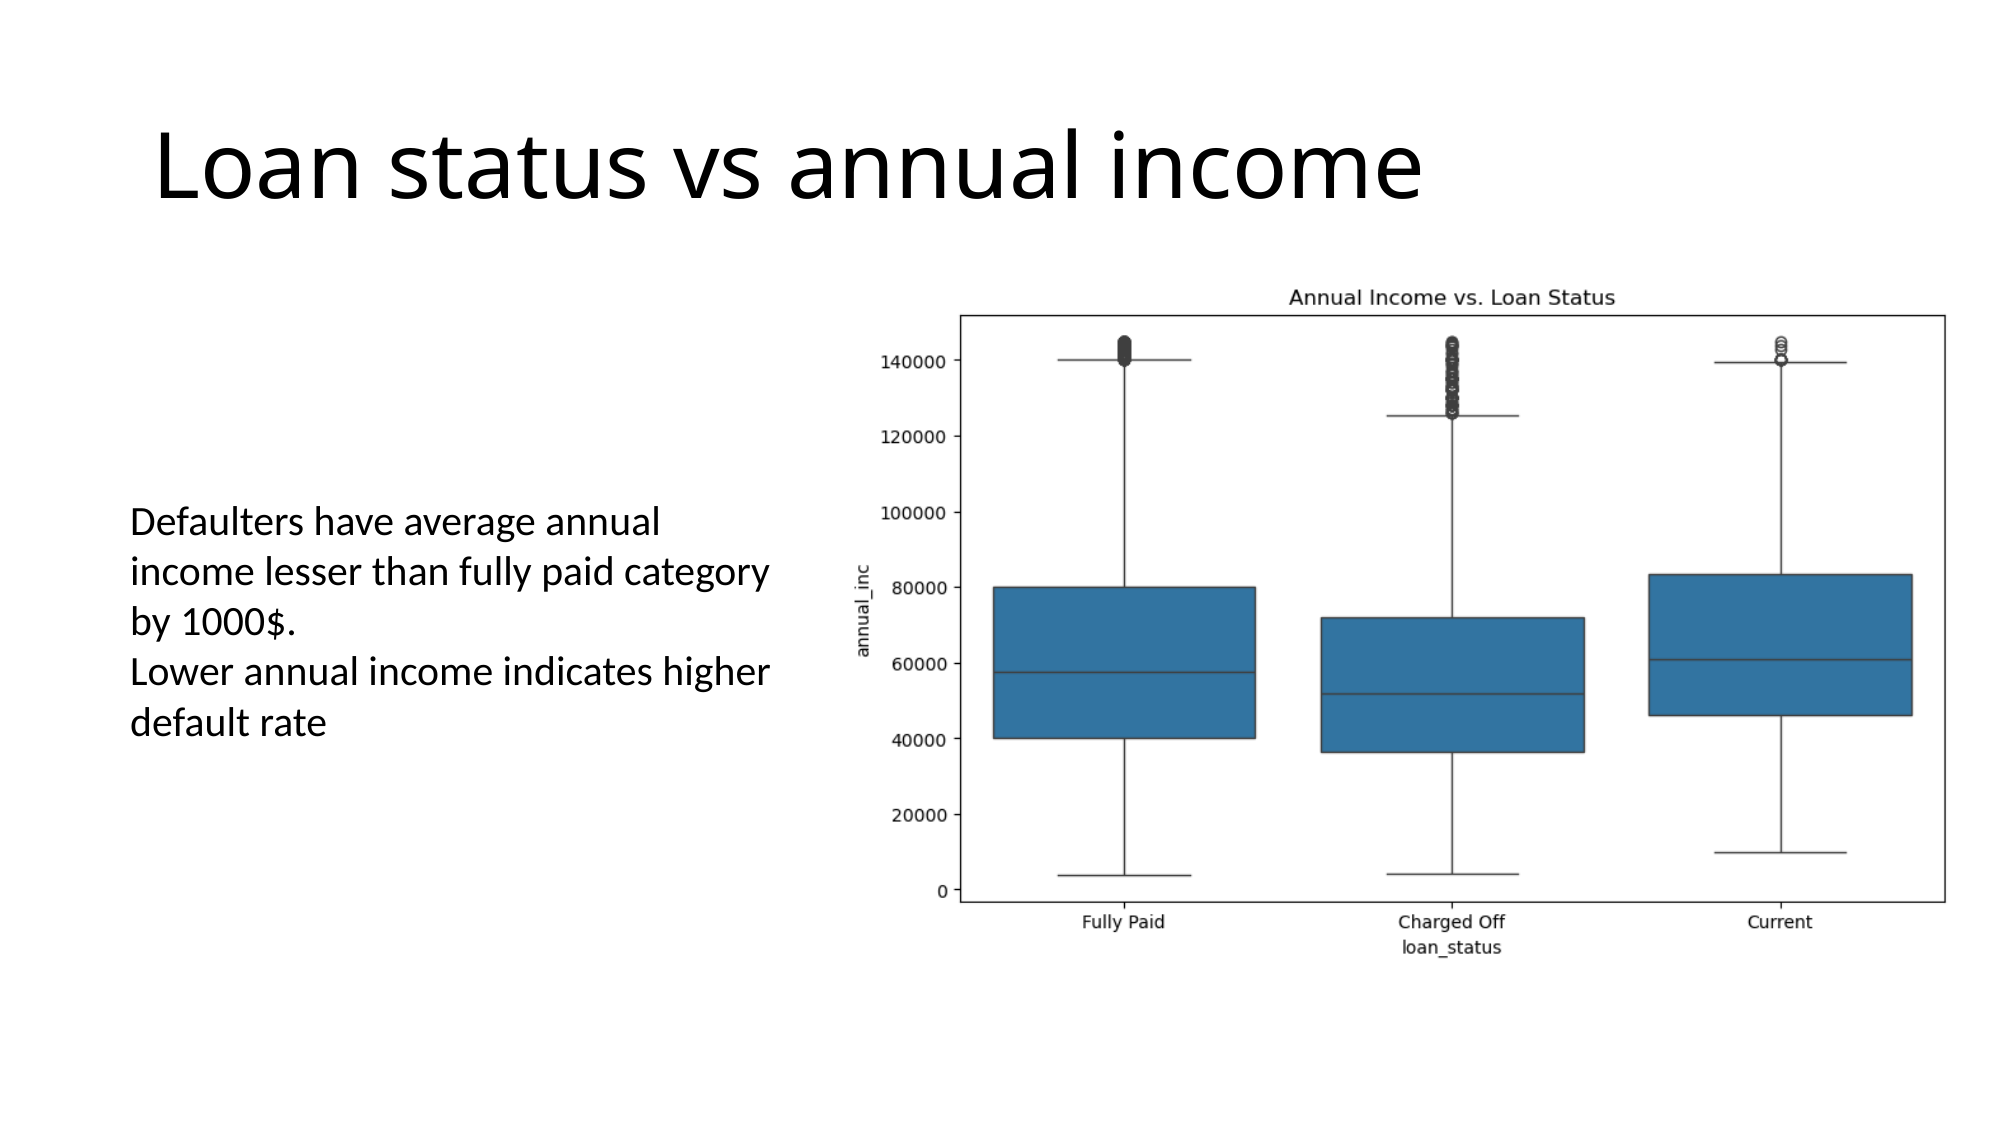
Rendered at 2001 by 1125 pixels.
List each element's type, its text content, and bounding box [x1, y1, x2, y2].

picture [842, 277, 1956, 970]
title Loan status vs annual income [137, 59, 1863, 278]
text_box Defaulters have average annual income lesser than fully paid category by 1000$. Lower annual income indicates higher default rate [115, 486, 798, 752]
